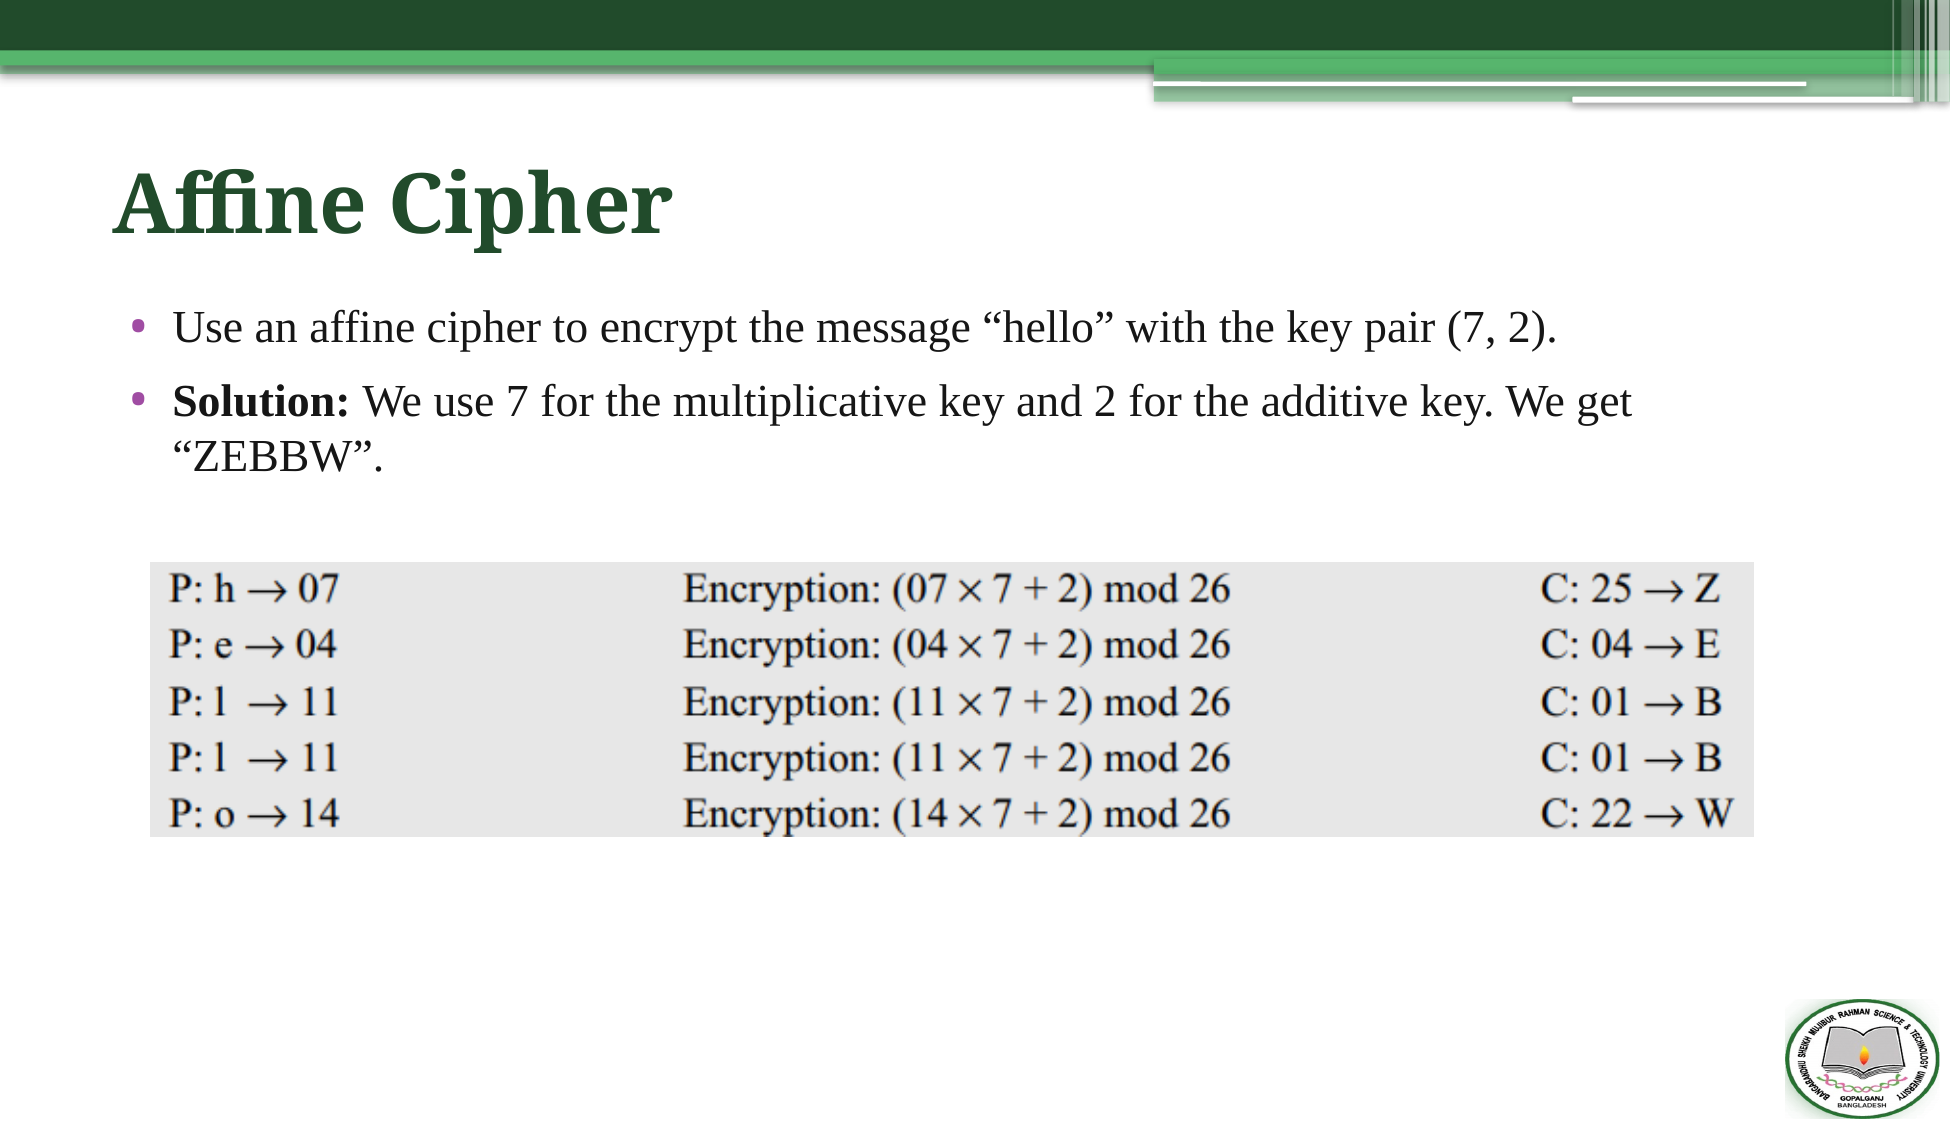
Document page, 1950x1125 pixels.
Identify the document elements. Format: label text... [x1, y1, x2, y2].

picture [1785, 999, 1940, 1119]
picture [149, 562, 1754, 837]
list Use an affine cipher to encrypt the message “hello” with the key pair (7, 2). Solution: We use 7 for the multiplicative key and 2 for the additive key. We get “ZEBBW”. [97, 289, 1850, 1000]
title Affine Cipher [97, 112, 1853, 288]
